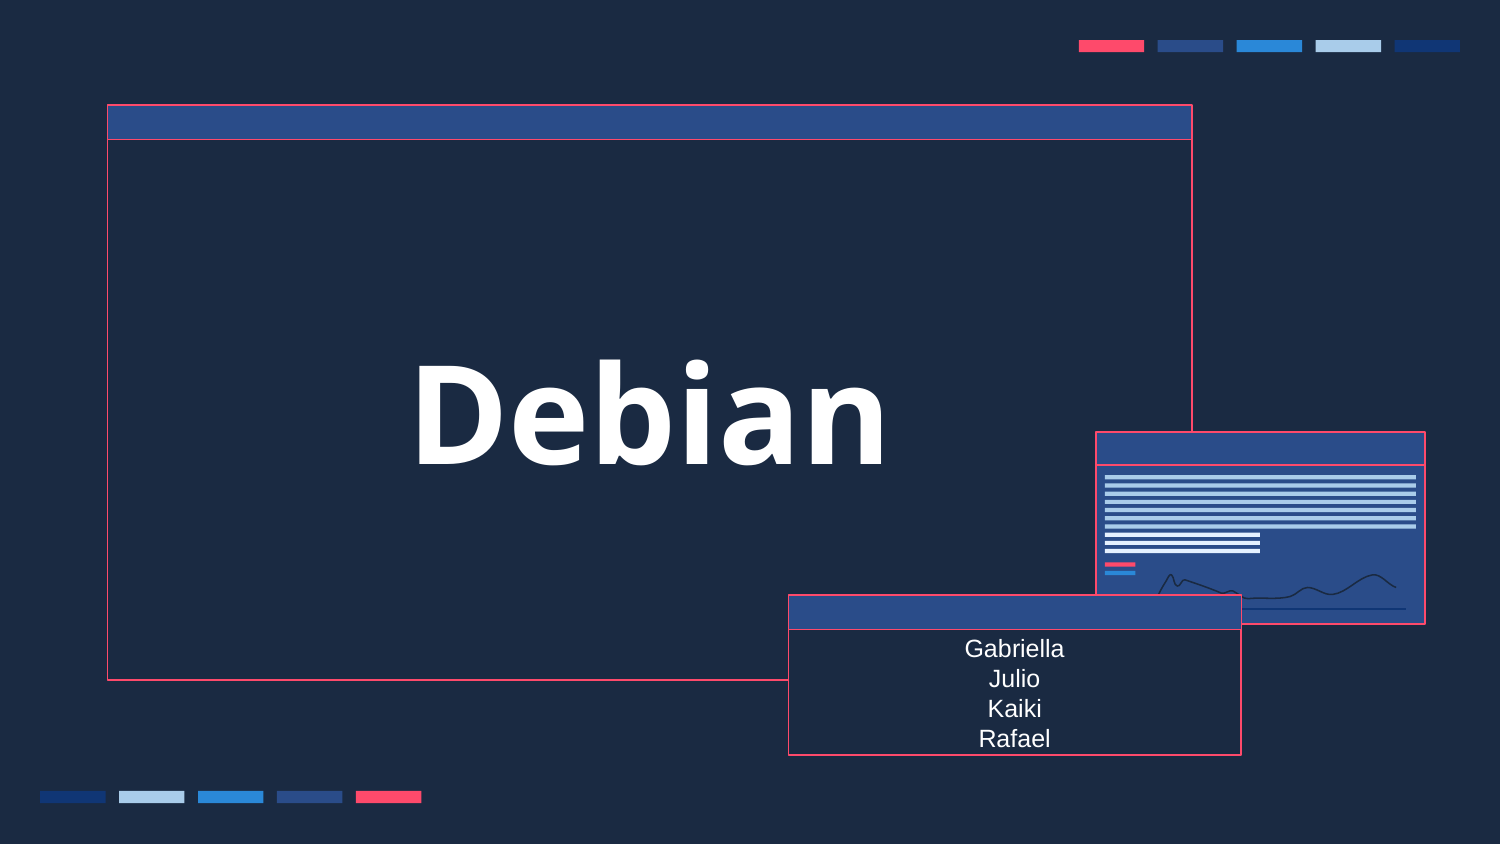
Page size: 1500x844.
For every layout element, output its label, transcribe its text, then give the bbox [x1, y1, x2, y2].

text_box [1095, 431, 1426, 625]
text_box [788, 595, 1093, 630]
title Debian [107, 139, 1193, 681]
text_box [107, 104, 1192, 140]
subtitle Gabriella Julio Kaiki Rafael [788, 630, 1242, 756]
